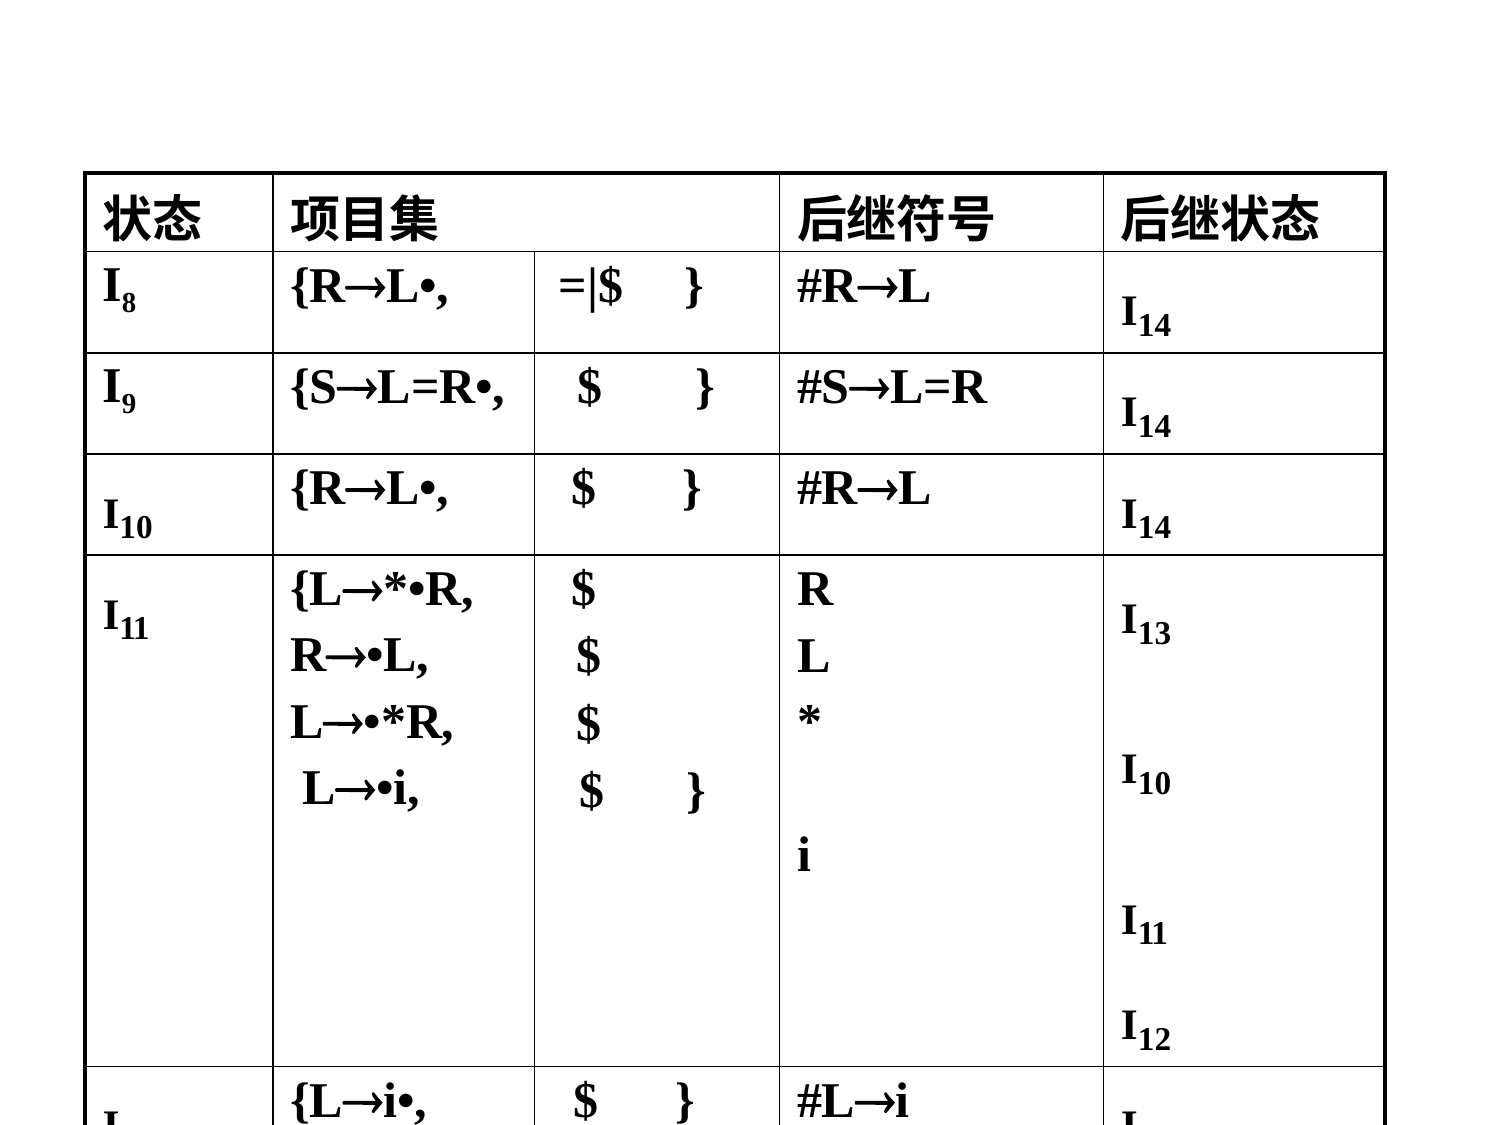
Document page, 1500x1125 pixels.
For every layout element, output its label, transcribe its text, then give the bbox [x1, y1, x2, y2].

table_cell I11 [87, 556, 272, 1066]
table_cell I14 [1104, 252, 1383, 352]
table_cell {L*•R, R•L, L•*R, L•i, [274, 556, 534, 1066]
table_cell $ } [535, 455, 779, 554]
table_cell $ } [535, 354, 779, 453]
table_cell R L * i [780, 556, 1103, 1066]
table_header 后继状态 [1104, 175, 1383, 251]
table_cell $ $ $ $ } [535, 556, 779, 1066]
table_cell {Li•, [274, 1067, 534, 1125]
table_cell {RL•, [274, 455, 534, 554]
table_cell #RL [780, 252, 1103, 352]
table_cell I8 [87, 252, 272, 352]
table_cell $ } [535, 1067, 779, 1125]
table_cell I14 [1104, 354, 1383, 453]
table_cell I13 I10 I11 I12 [1104, 556, 1383, 1066]
table_cell {SL=R•, [274, 354, 534, 453]
table_header 后继符号 [780, 175, 1103, 251]
table_cell #RL [780, 455, 1103, 554]
table_header 项目集 [274, 175, 779, 251]
table_cell I12 [87, 1067, 272, 1125]
table_cell I14 [1104, 1067, 1383, 1125]
table_cell I14 [1104, 455, 1383, 554]
table_cell #Li [780, 1067, 1103, 1125]
table_cell I10 [87, 455, 272, 554]
table_cell I9 [87, 354, 272, 453]
table_cell {RL•, [274, 252, 534, 352]
table_header 状态 [87, 175, 272, 251]
table_cell #SL=R [780, 354, 1103, 453]
table_cell =|$ } [535, 252, 779, 352]
